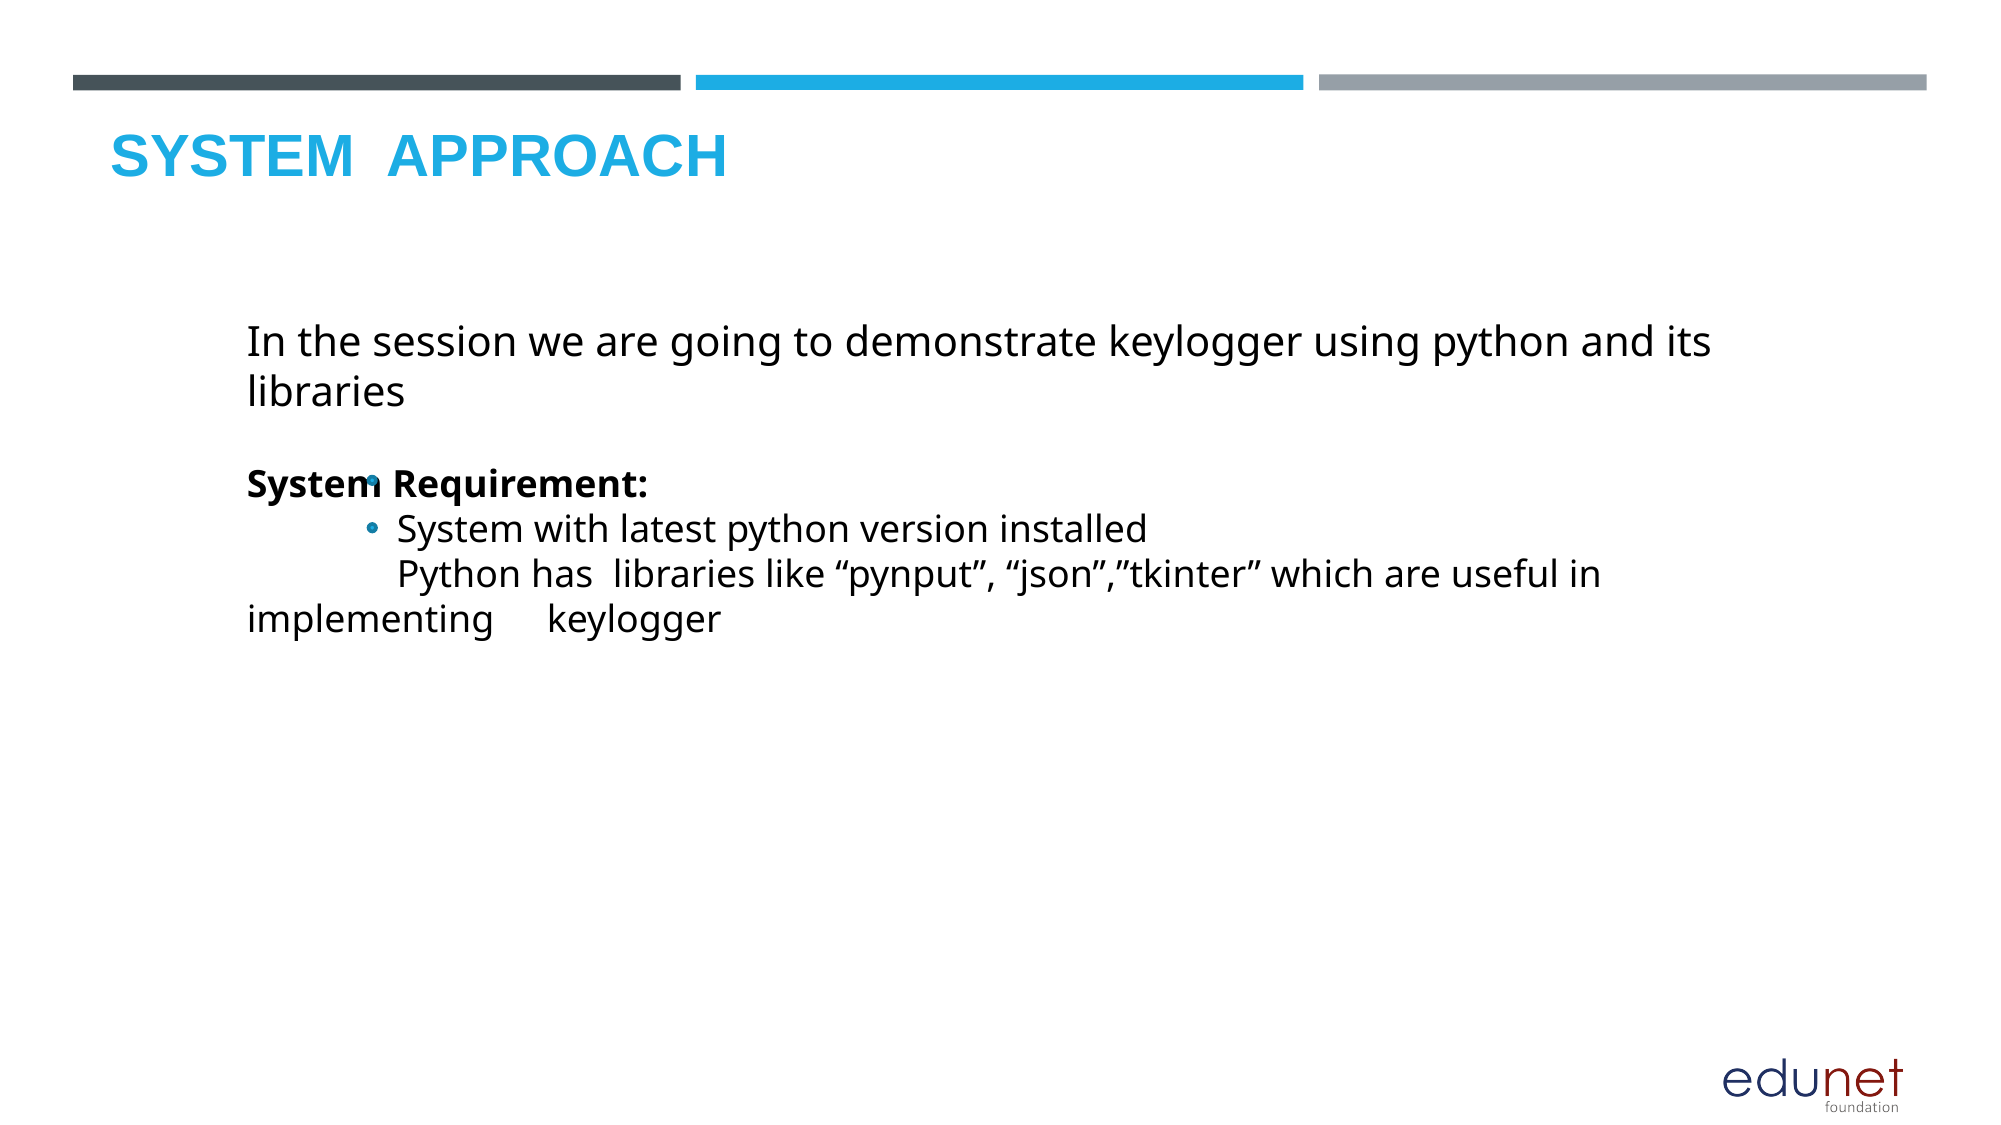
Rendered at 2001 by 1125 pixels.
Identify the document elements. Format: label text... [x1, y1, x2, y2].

picture [1719, 1056, 1905, 1116]
title SYSTEM APPROACH [95, 108, 1905, 196]
text_box In the session we are going to demonstrate keylogger using python and its libraries System Requirement: System with latest python version installed Python has libraries like “pynput”, “json”,”tkinter” which are useful in implementing keylogger [231, 261, 1758, 737]
text_box [368, 476, 376, 485]
text_box [368, 523, 377, 532]
